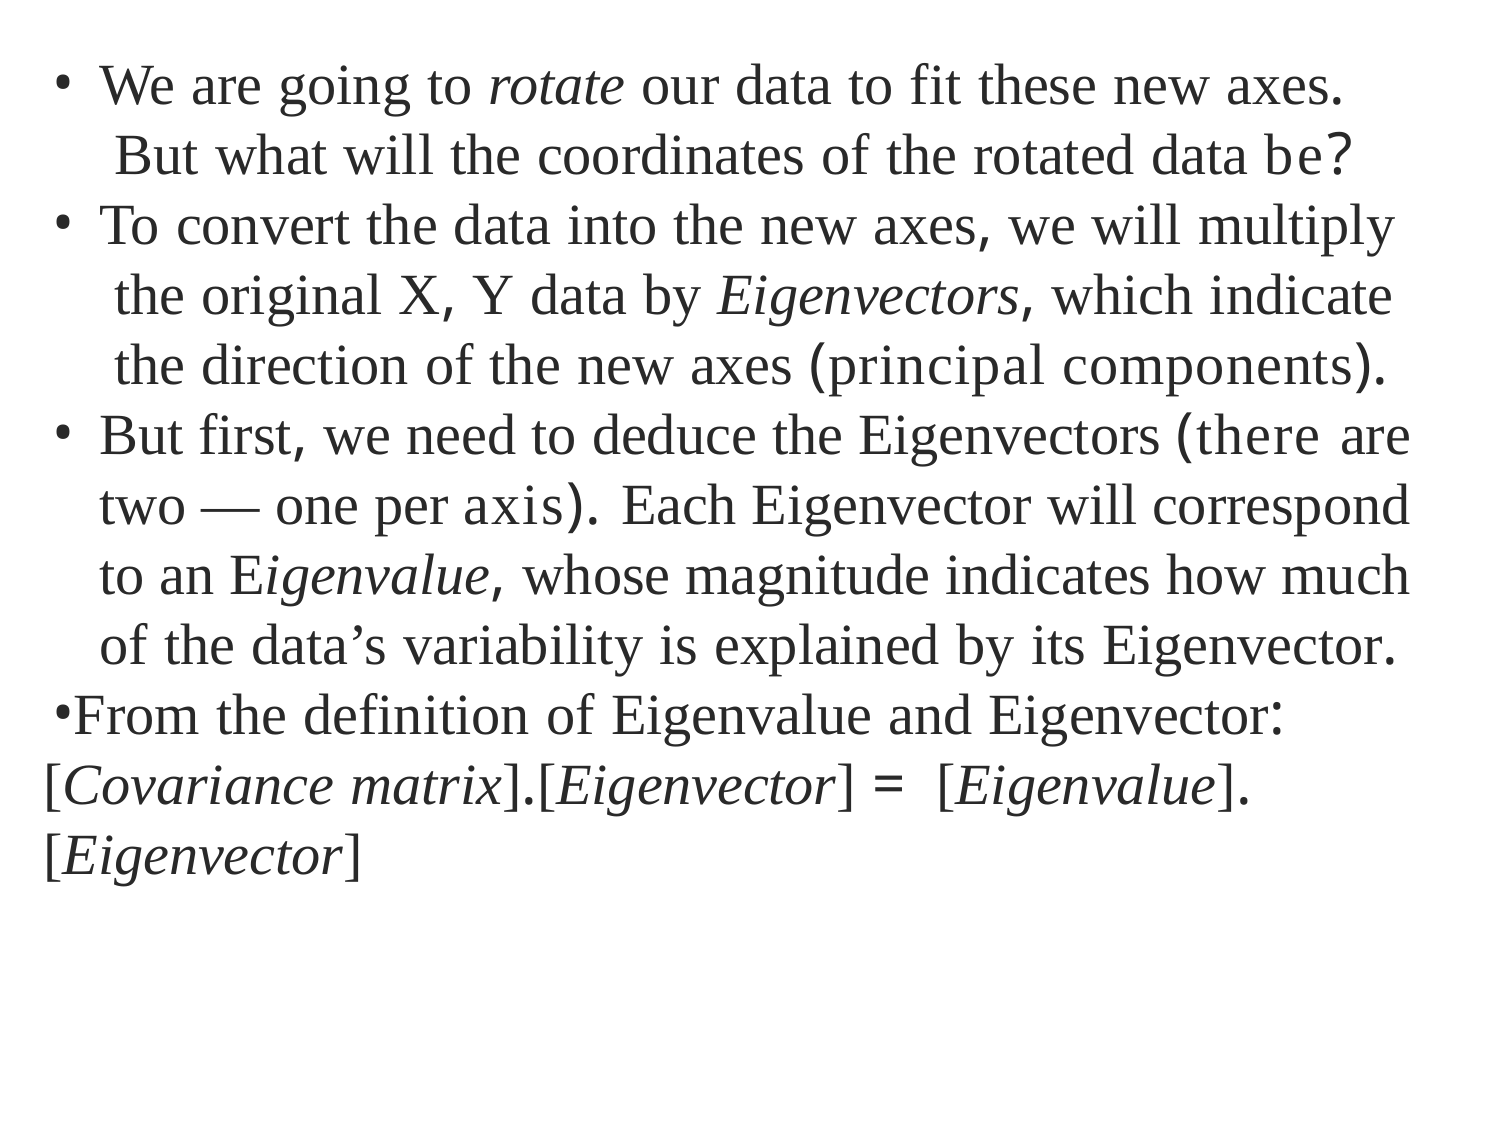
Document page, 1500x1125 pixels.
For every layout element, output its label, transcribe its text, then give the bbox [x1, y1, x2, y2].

text_box We are going to rotate our data to fit these new axes. But what will the coordinates of the rotated data be? To convert the data into the new axes, we will multiply the original X, Y data by Eigenvectors, which indicate the direction of the new axes (principal components). But first, we need to deduce the Eigenvectors (there are two — one per axis). Each Eigenvector will correspond to an Eigenvalue, whose magnitude indicates how much of the data’s variability is explained by its Eigenvector. From the definition of Eigenvalue and Eigenvector: [Covariance matrix].[Eigenvector] = [Eigenvalue].[Eigenvector] [41, 44, 1427, 887]
